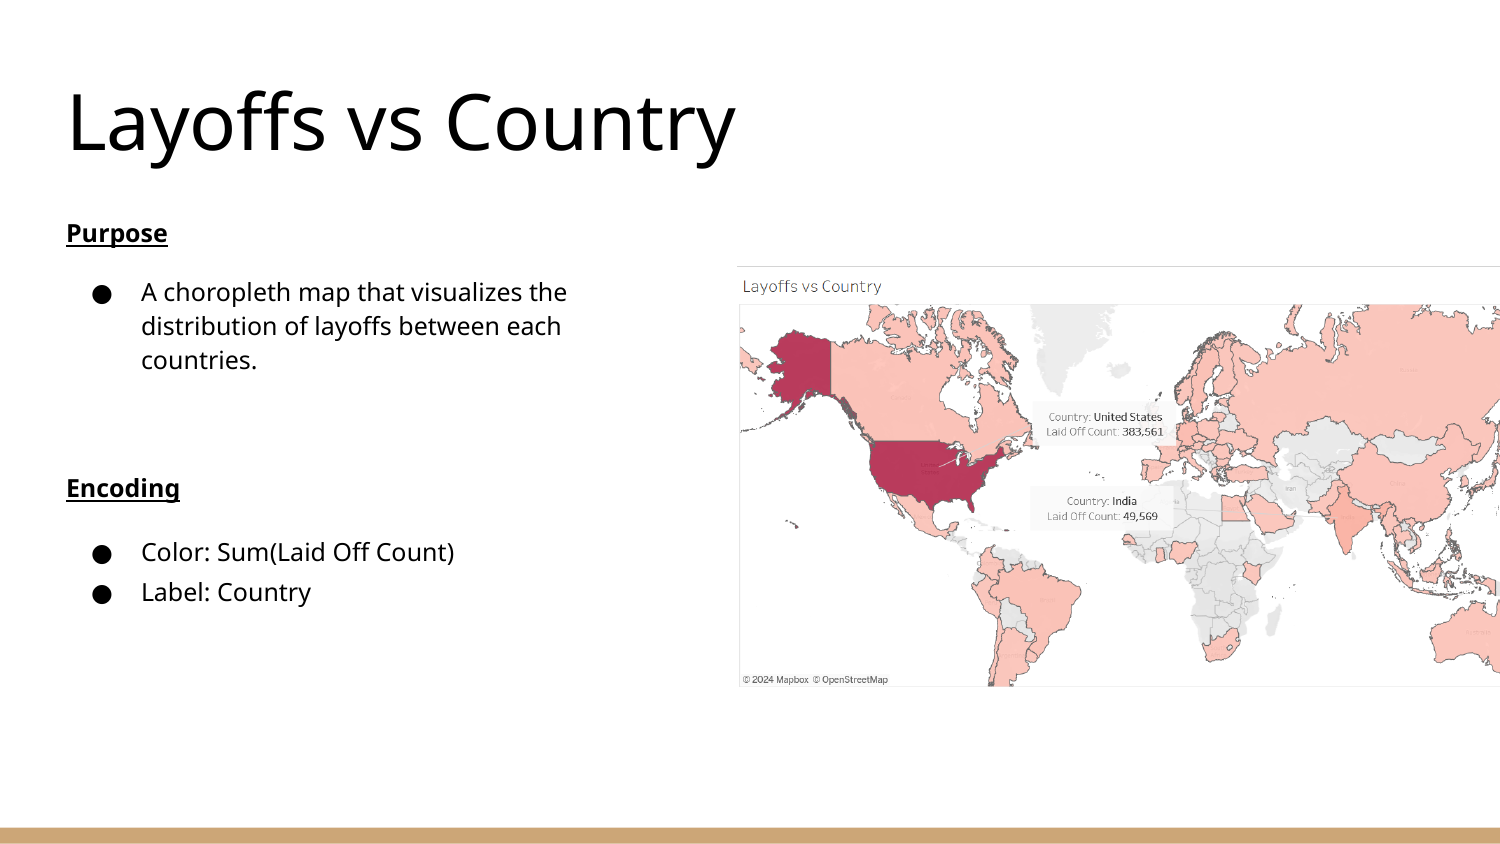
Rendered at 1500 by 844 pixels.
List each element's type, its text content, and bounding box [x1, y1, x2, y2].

picture [737, 266, 1500, 687]
list Purpose A choropleth map that visualizes the distribution of layoffs between each countries. Encoding Color: Sum(Laid Off Count) Label: Country [51, 200, 608, 752]
title Layoffs vs Country [51, 51, 1449, 189]
